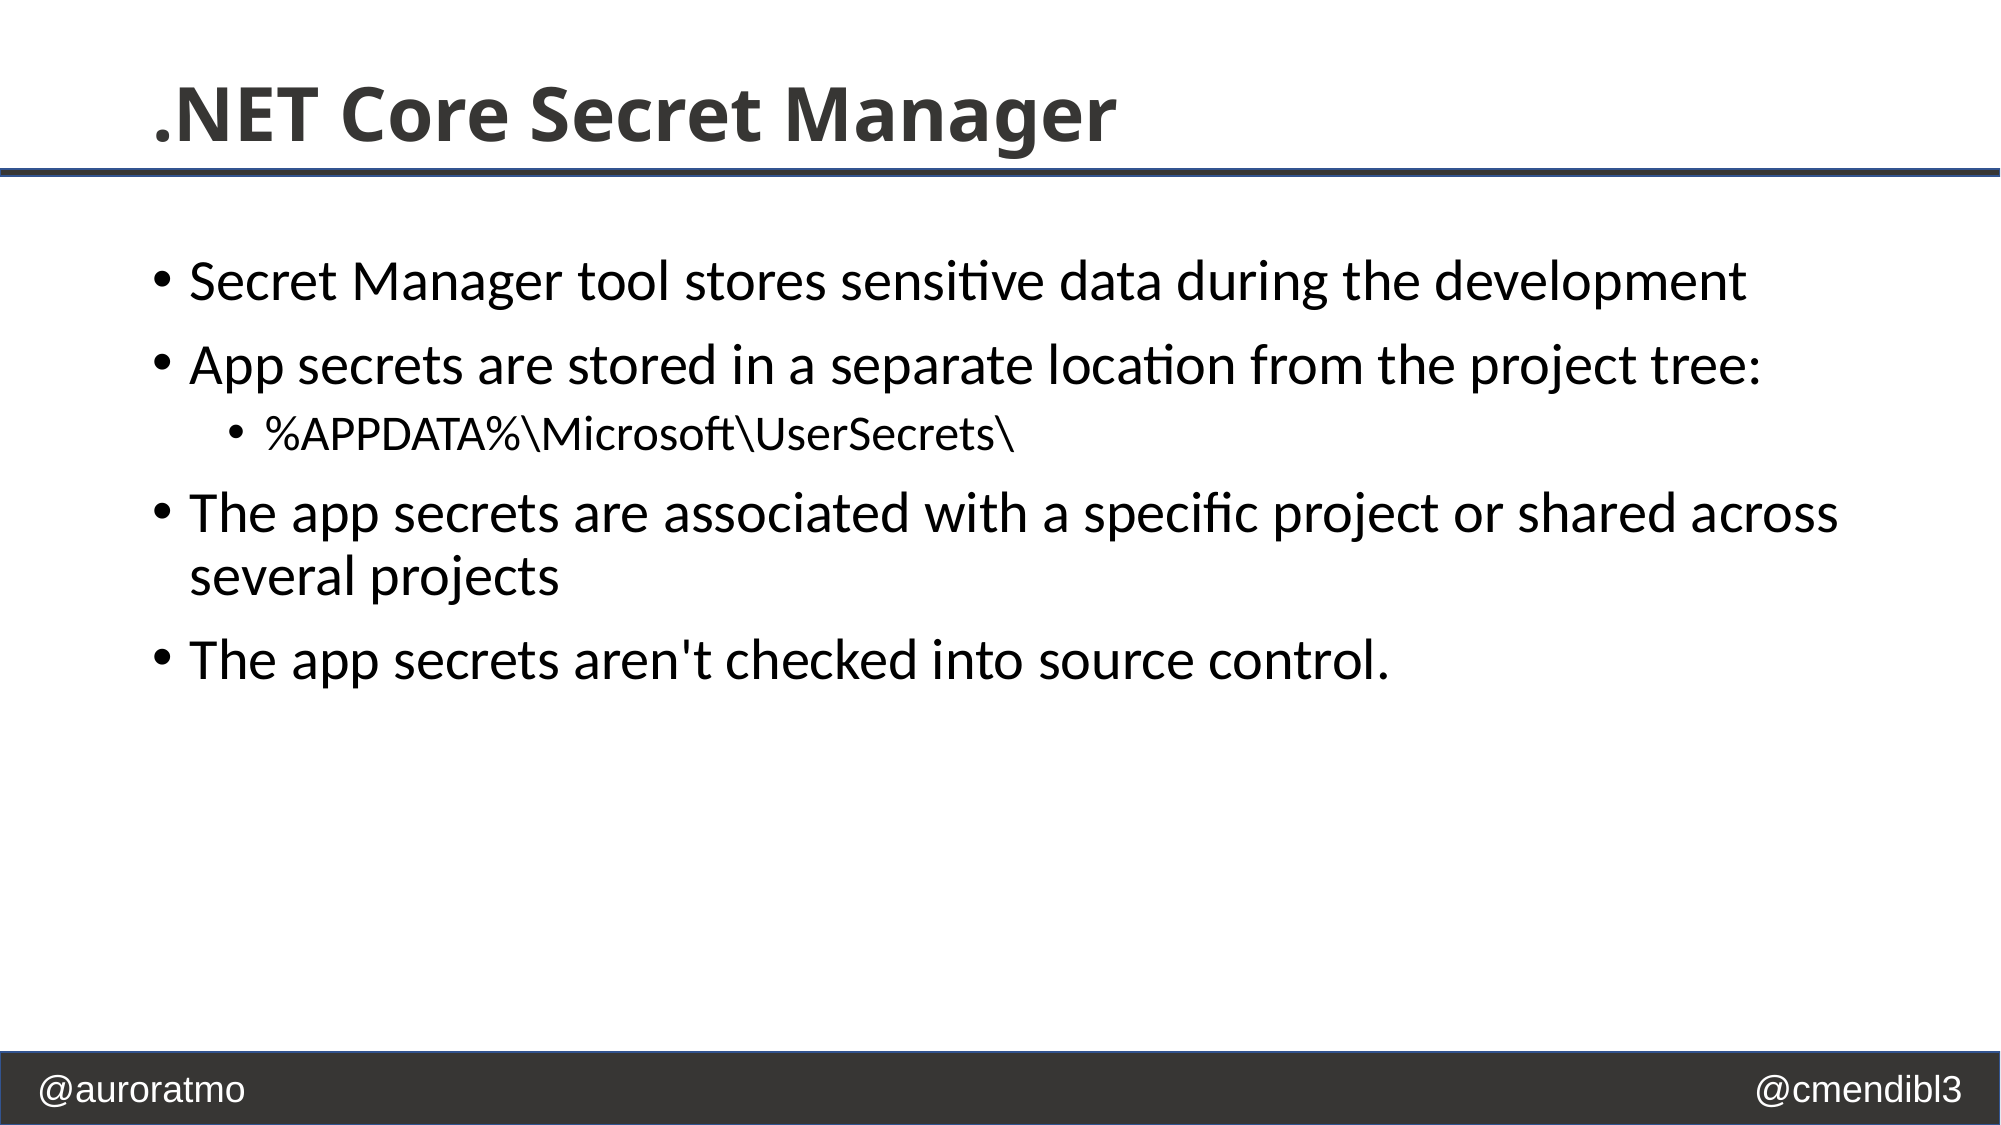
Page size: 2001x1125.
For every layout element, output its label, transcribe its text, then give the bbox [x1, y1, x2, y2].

title .NET Core Secret Manager [137, 20, 1863, 213]
list Secret Manager tool stores sensitive data during the development App secrets are stored in a separate location from the project tree: %APPDATA%\Microsoft\UserSecrets\ The app secrets are associated with a specific project or shared across several projects The app secrets aren't checked into source control. [137, 242, 1863, 957]
